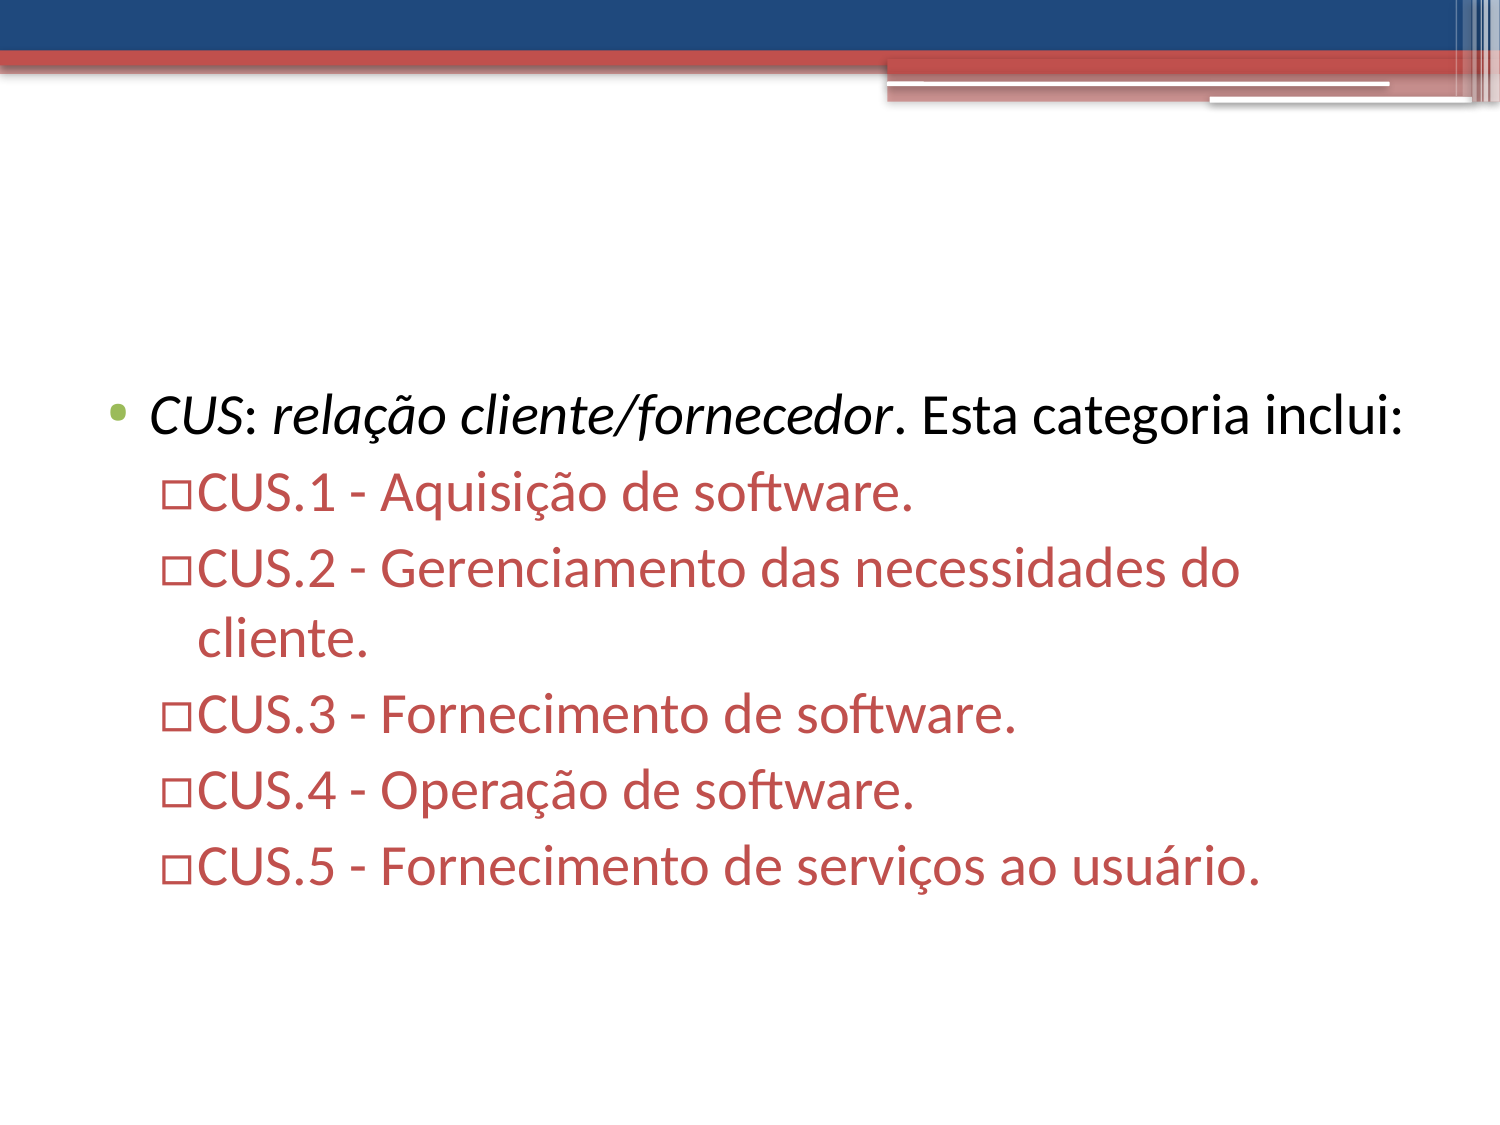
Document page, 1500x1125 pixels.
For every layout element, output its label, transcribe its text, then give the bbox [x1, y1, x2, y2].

list CUS: relação cliente/fornecedor. Esta categoria inclui: CUS.1 - Aquisição de software. CUS.2 - Gerenciamento das necessidades do cliente. CUS.3 - Fornecimento de software. CUS.4 - Operação de software. CUS.5 - Fornecimento de serviços ao usuário. [75, 368, 1425, 1079]
